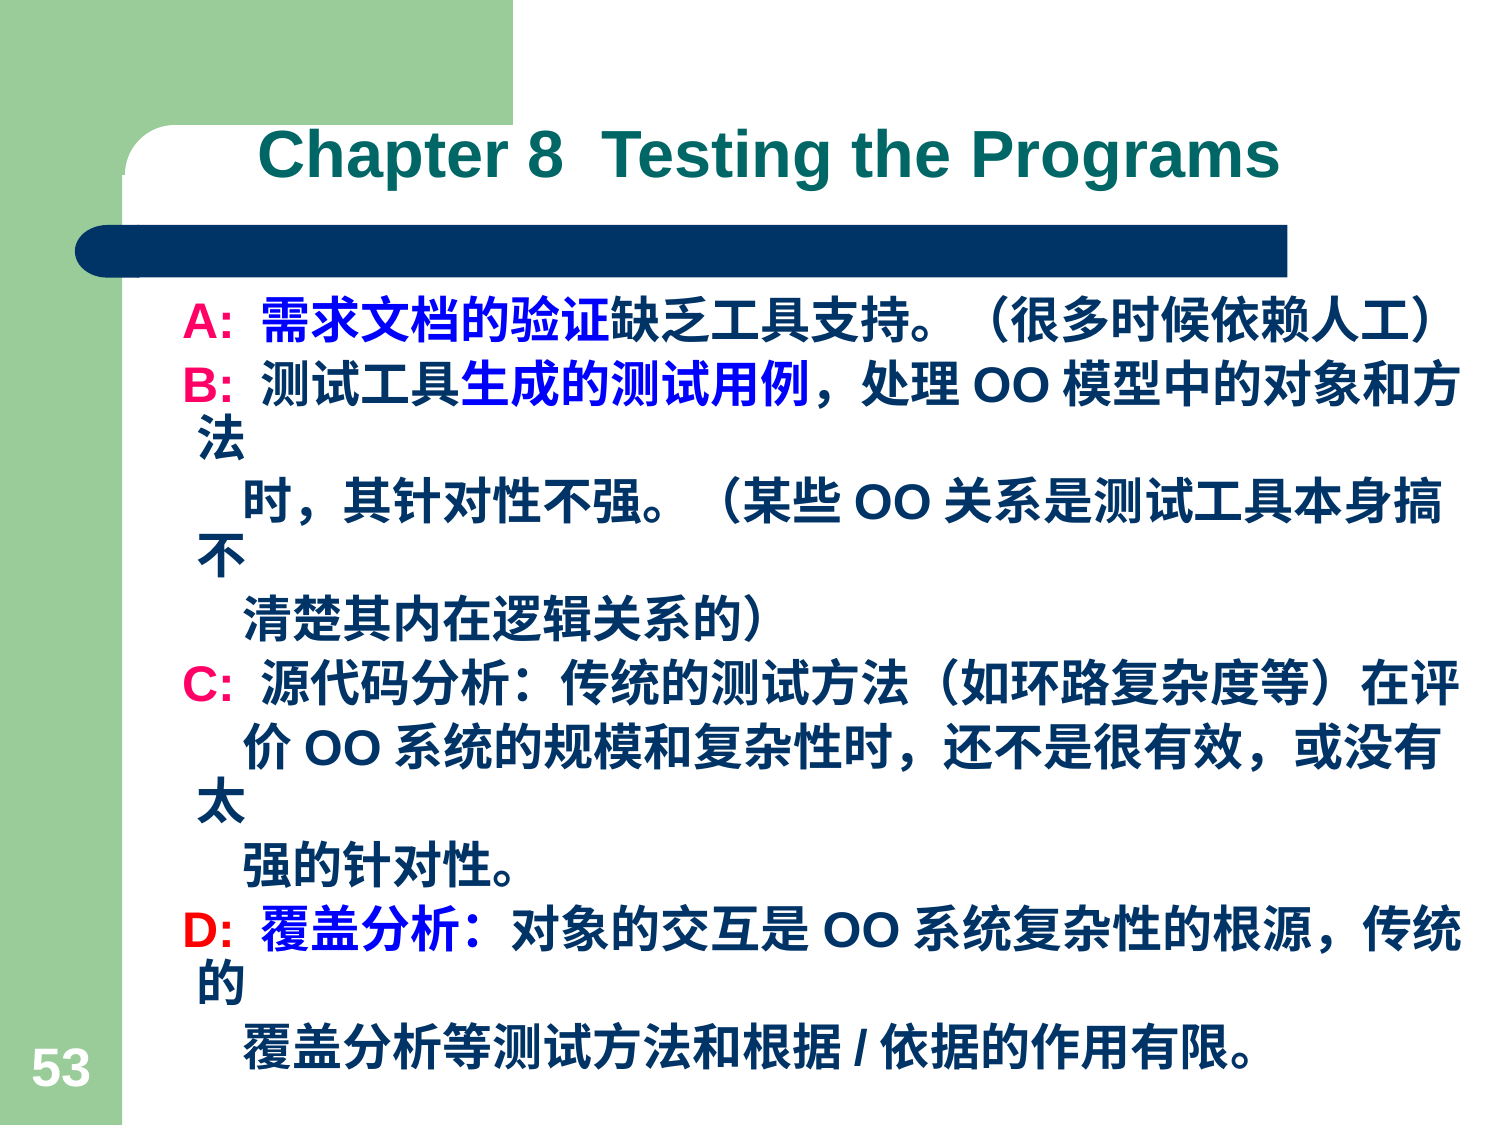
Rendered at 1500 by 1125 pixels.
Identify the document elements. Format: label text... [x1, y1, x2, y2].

title Chapter 8 Testing the Programs [150, 62, 1463, 200]
slide_number 53 [13, 1024, 111, 1106]
list A: 需求文档的验证缺乏工具支持。（很多时候依赖人工） B: 测试工具生成的测试用例，处理OO模型中的对象和方法 时，其针对性不强。（某些OO关系是测试工具本身搞不 清楚其内在逻辑关系的） C: 源代码分析：传统的测试方法（如环路复杂度等）在评 价OO系统的规模和复杂性时，还不是很有效，或没有太 强的针对性。 D: 覆盖分析：对象的交互是OO系统复杂性的根源，传统的 覆盖分析等测试方法和根据/依据的作用有限。 [125, 287, 1500, 1125]
